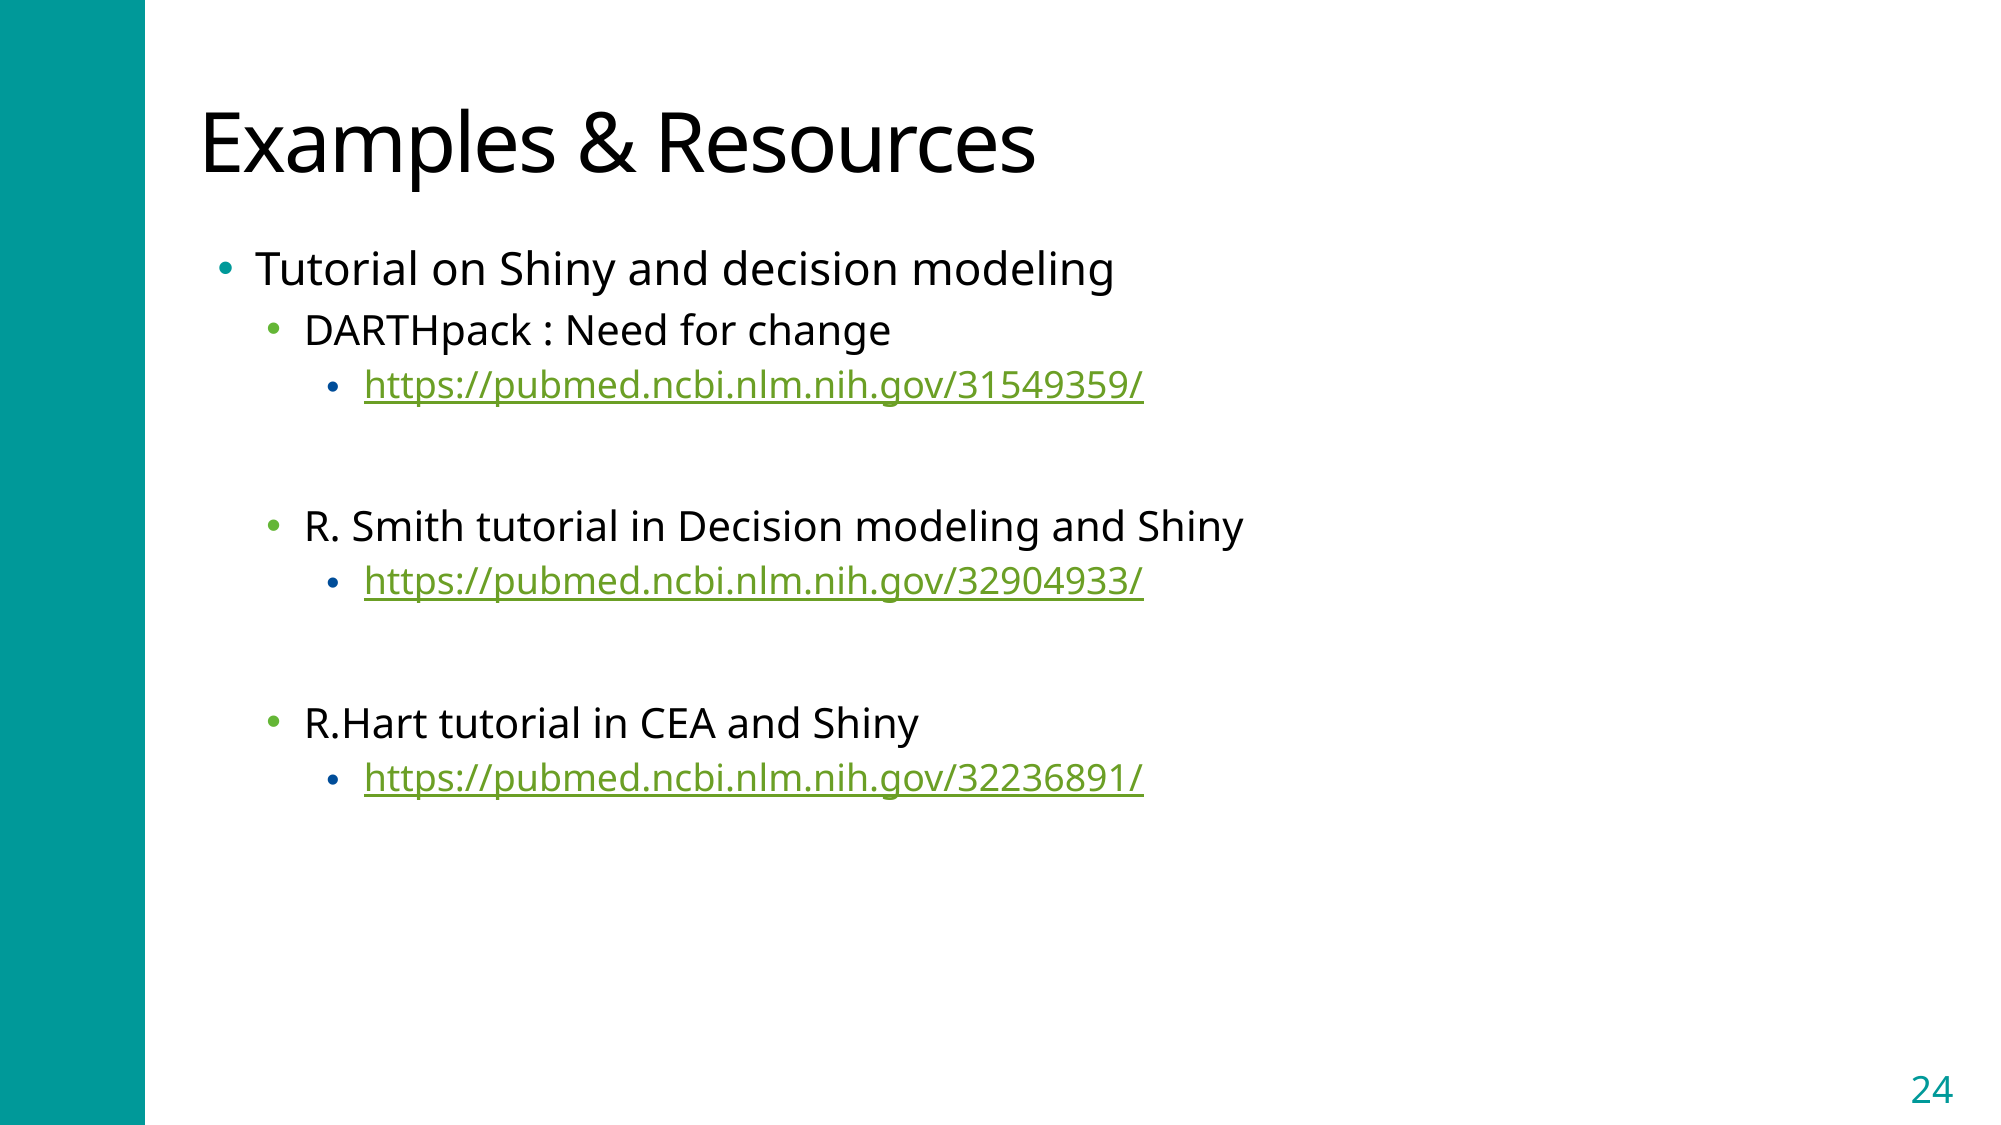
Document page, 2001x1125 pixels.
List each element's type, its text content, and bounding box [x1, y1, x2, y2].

slide_number 24 [1870, 1057, 1994, 1125]
title Examples & Resources [183, 45, 1851, 232]
list Tutorial on Shiny and decision modeling DARTHpack : Need for change https://pubmed.ncbi.nlm.nih.gov/31549359/ R. Smith tutorial in Decision modeling and Shiny https://pubmed.ncbi.nlm.nih.gov/32904933/ R.Hart tutorial in CEA and Shiny https://pubmed.ncbi.nlm.nih.gov/32236891/ [183, 232, 1851, 1050]
